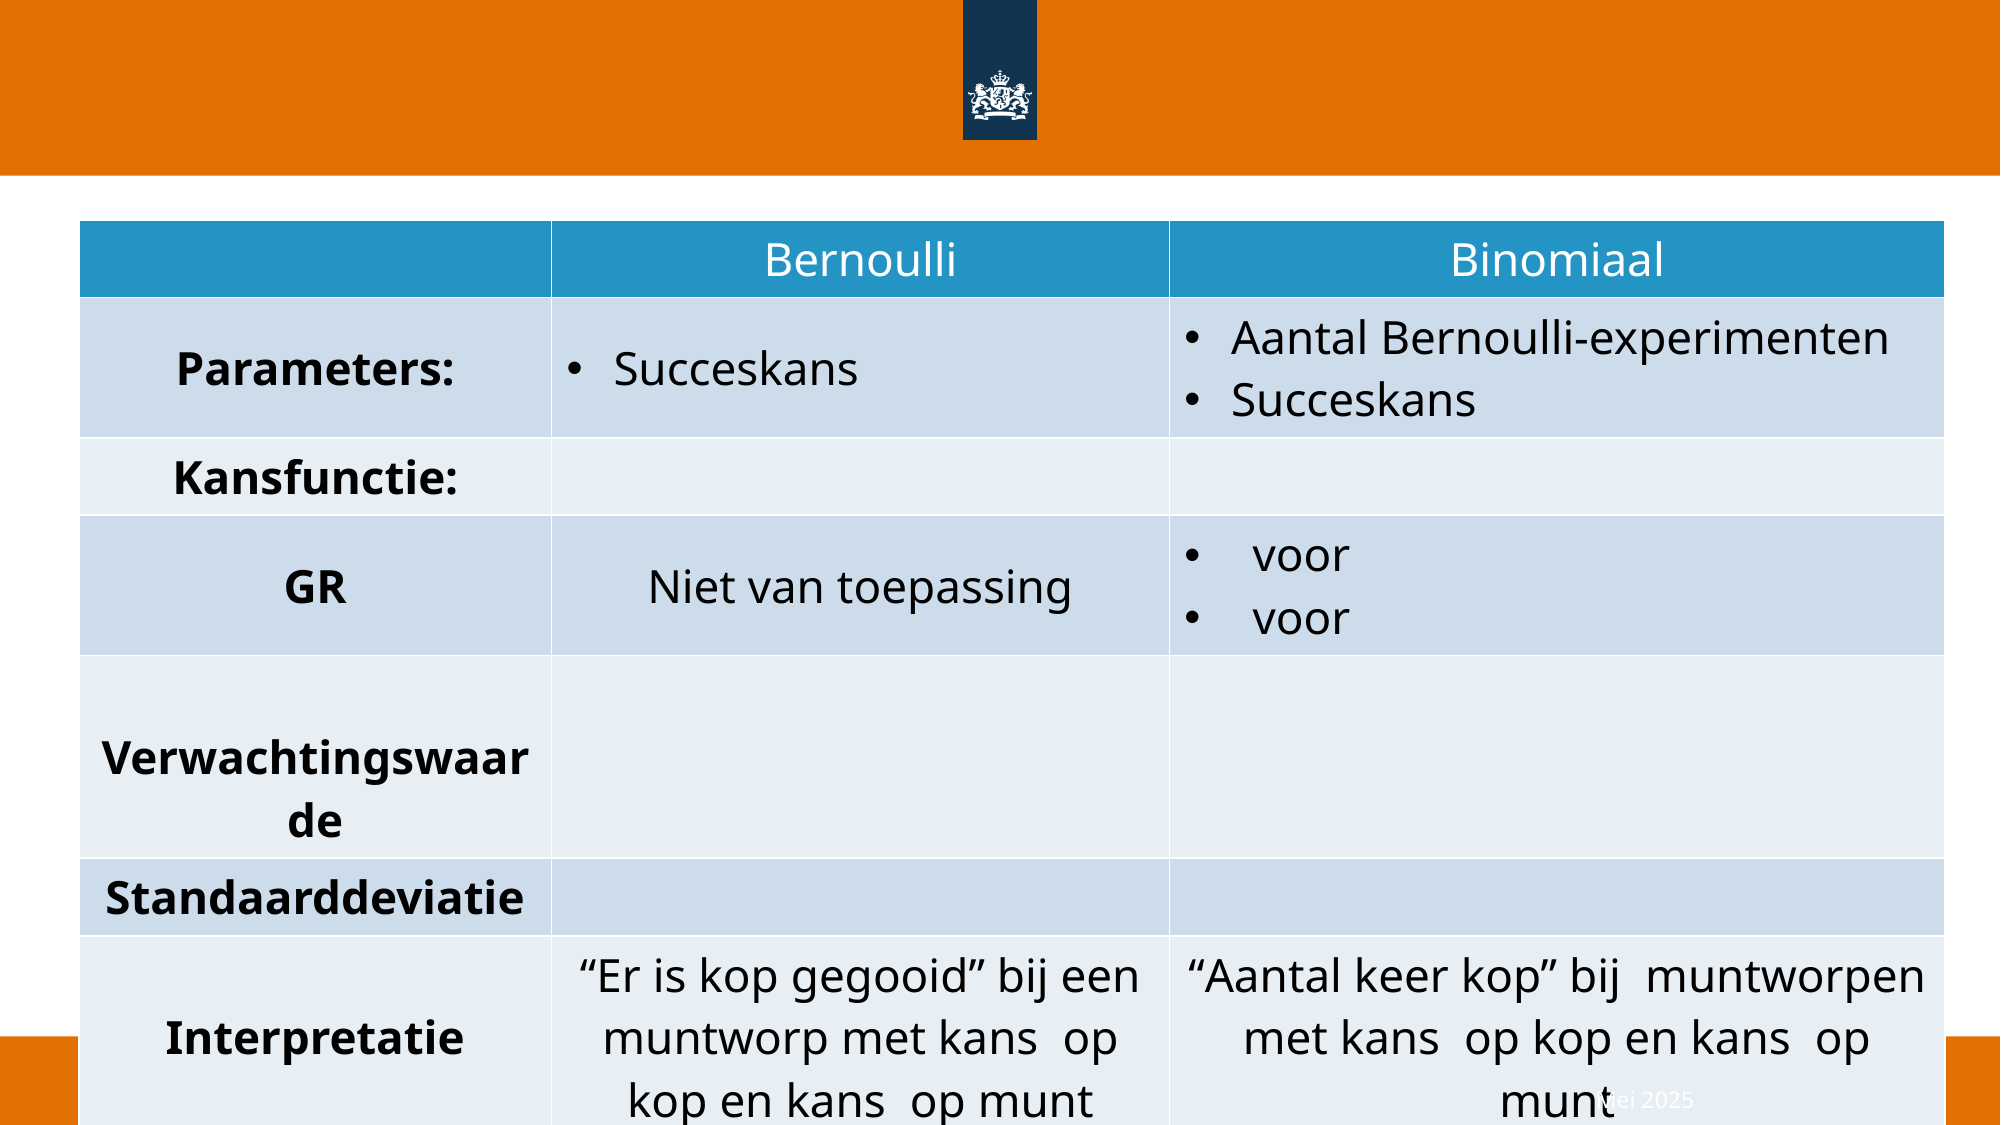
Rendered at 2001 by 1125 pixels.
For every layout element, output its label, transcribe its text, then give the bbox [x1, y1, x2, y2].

slide_number Mei 2025 [1580, 1069, 1946, 1125]
picture [963, 0, 1037, 140]
